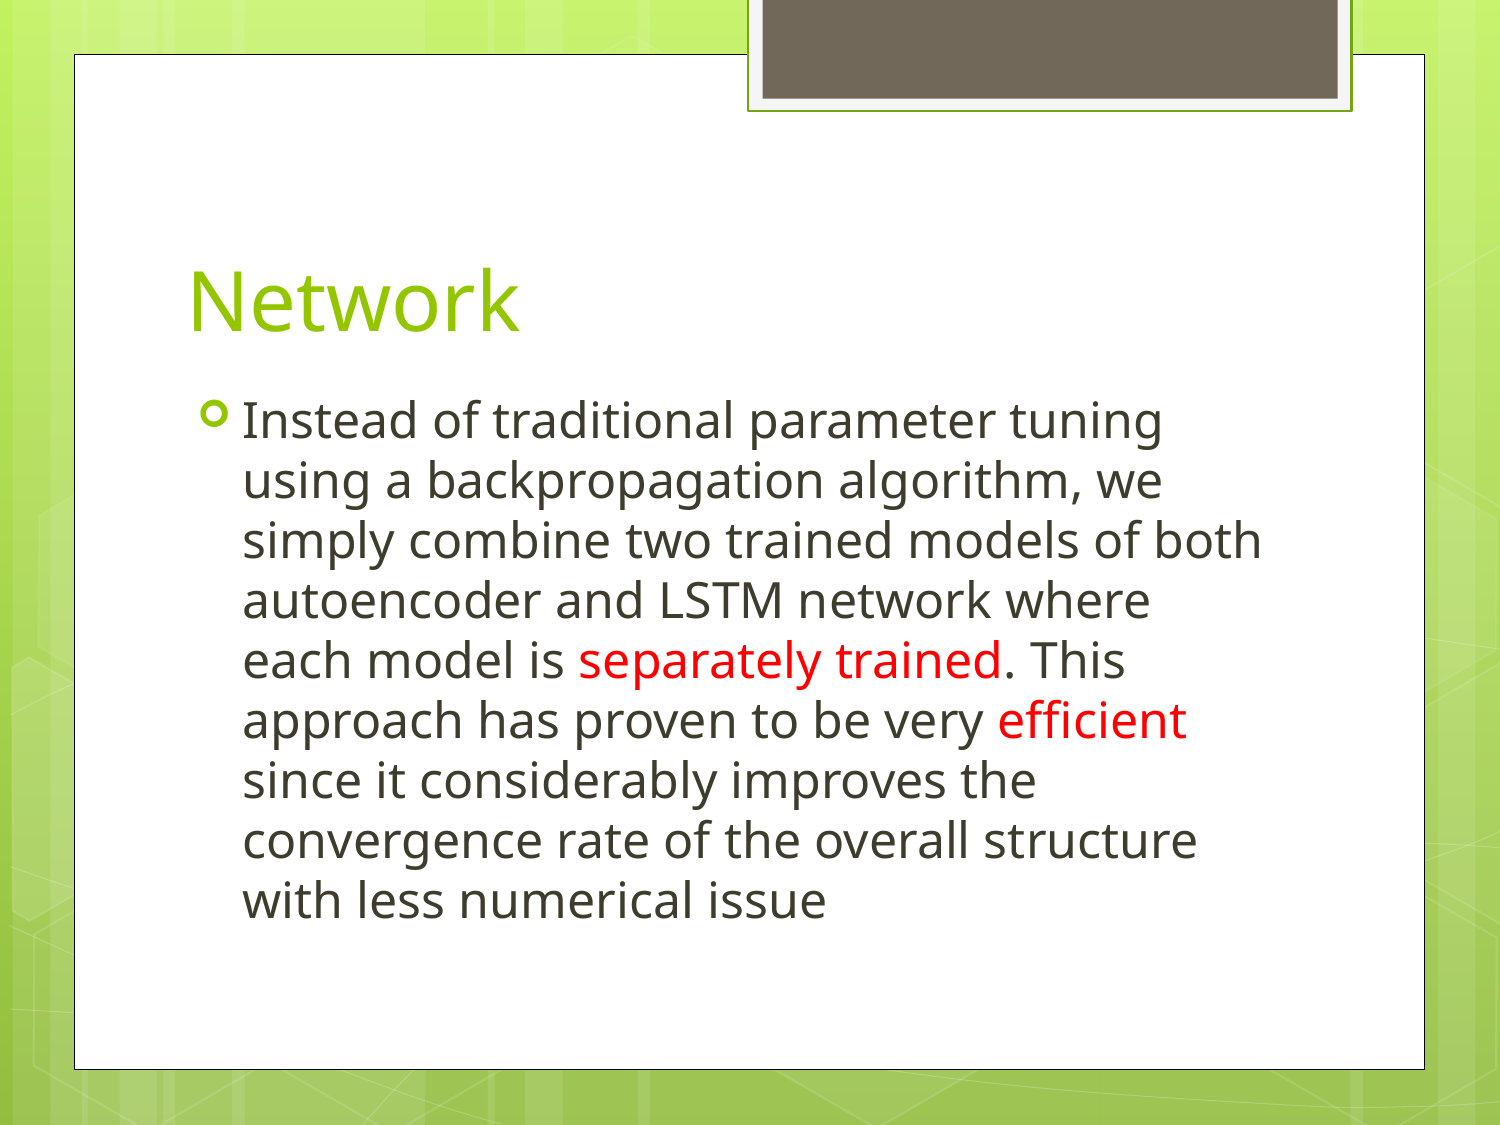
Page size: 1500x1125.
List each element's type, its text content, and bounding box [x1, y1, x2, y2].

list Instead of traditional parameter tuning using a backpropagation algorithm, we simply combine two trained models of both autoencoder and LSTM network where each model is separately trained. This approach has proven to be very efficient since it considerably improves the convergence rate of the overall structure with less numerical issue [171, 381, 1283, 957]
title Network [171, 168, 1324, 357]
